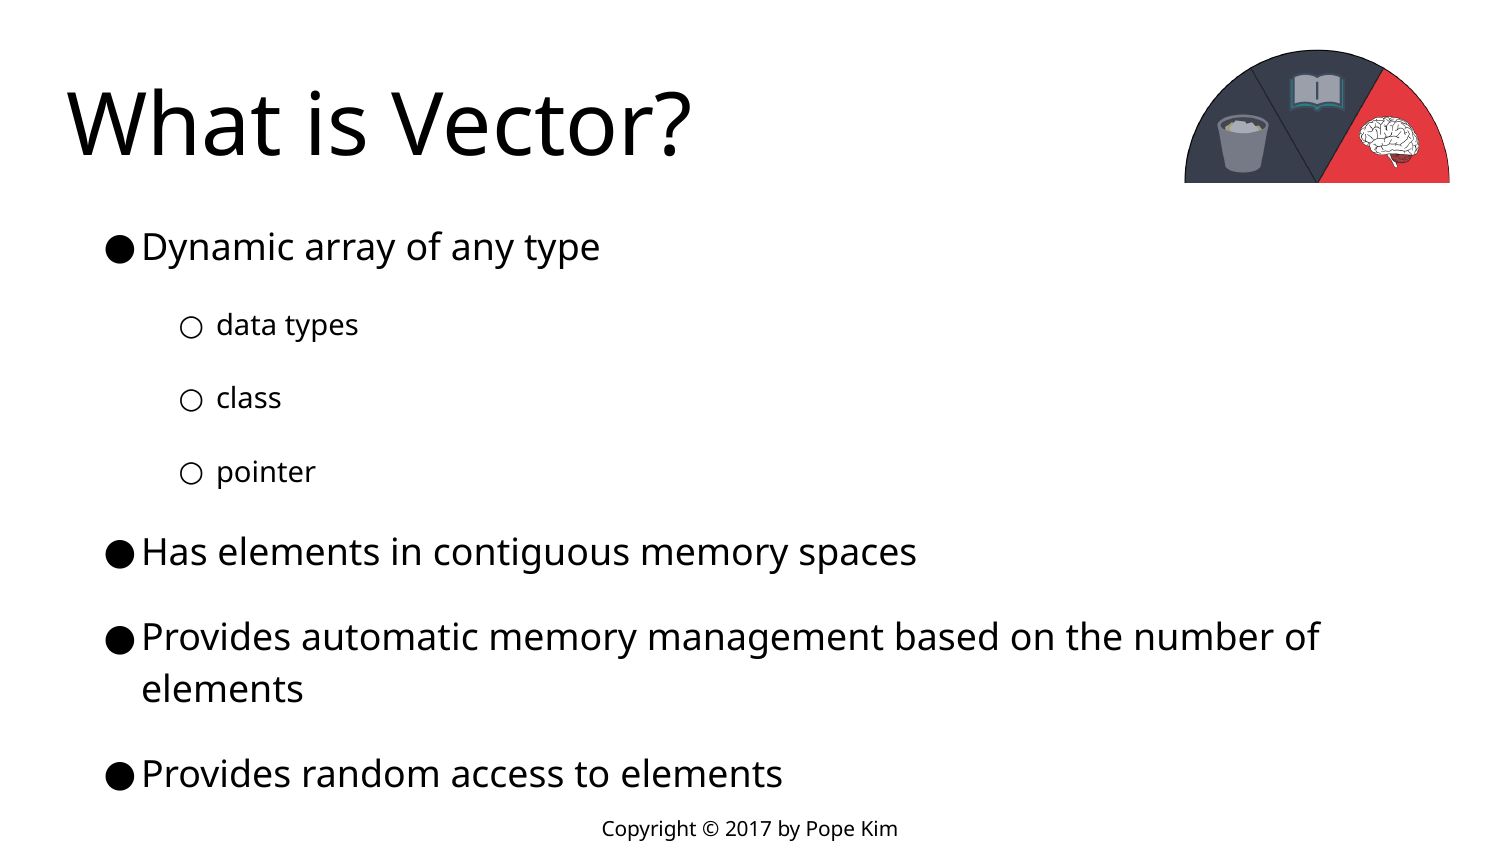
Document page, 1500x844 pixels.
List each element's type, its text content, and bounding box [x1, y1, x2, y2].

list Dynamic array of any type data types class pointer Has elements in contiguous memory spaces Provides automatic memory management based on the number of elements Provides random access to elements [51, 200, 1449, 752]
picture [1134, 0, 1500, 183]
title What is Vector? [51, 51, 1449, 189]
